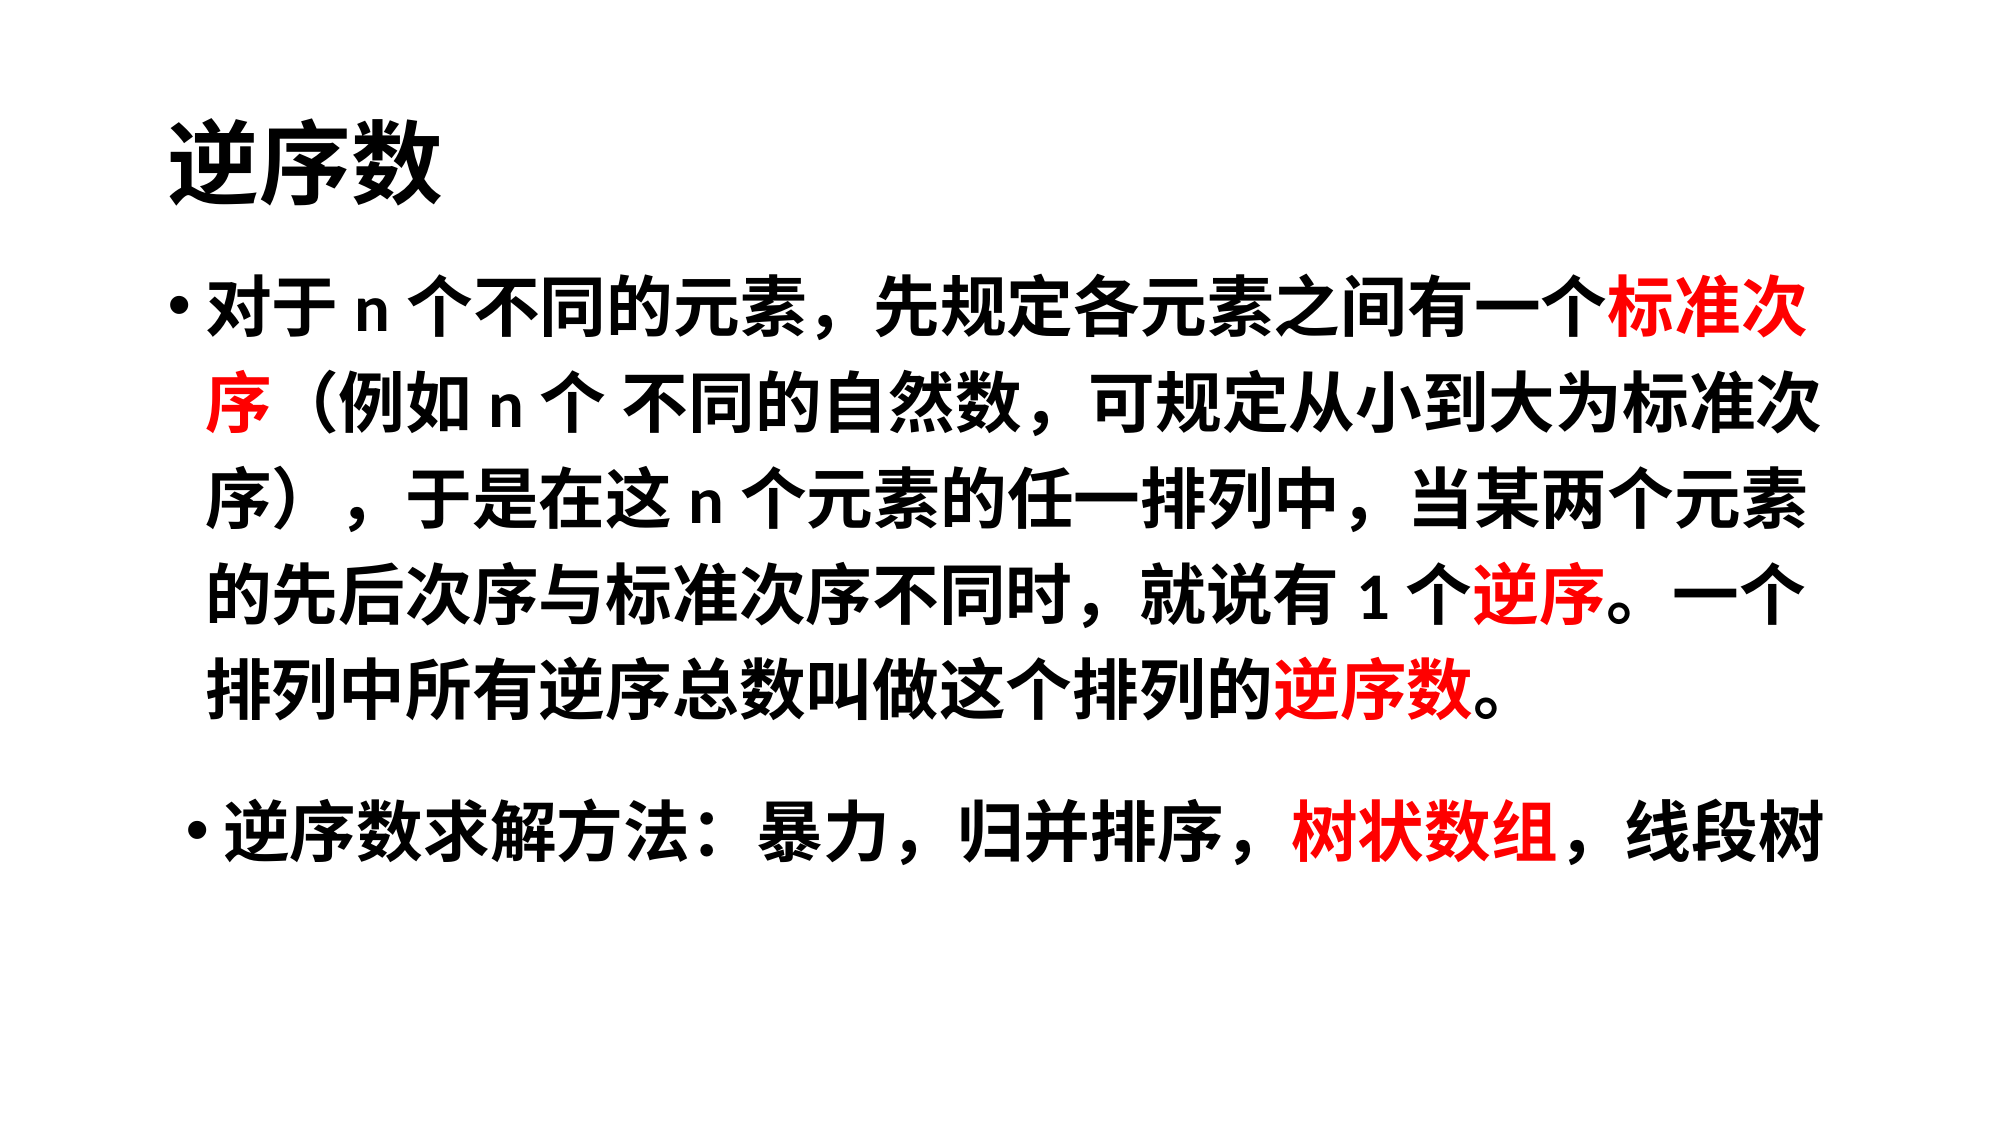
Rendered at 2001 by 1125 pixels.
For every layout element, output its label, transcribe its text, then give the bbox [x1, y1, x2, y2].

text_box 对于n个不同的元素，先规定各元素之间有一个标准次序（例如n个 不同的自然数，可规定从小到大为标准次序），于是在这n个元素的任一排列中，当某两个元素的先后次序与标准次序不同时，就说有1个逆序。一个排列中所有逆序总数叫做这个排列的逆序数。 [153, 241, 1847, 755]
text_box 逆序数求解方法：暴力，归并排序，树状数组，线段树 [170, 765, 1865, 916]
text_box 逆序数 [153, 111, 1847, 241]
